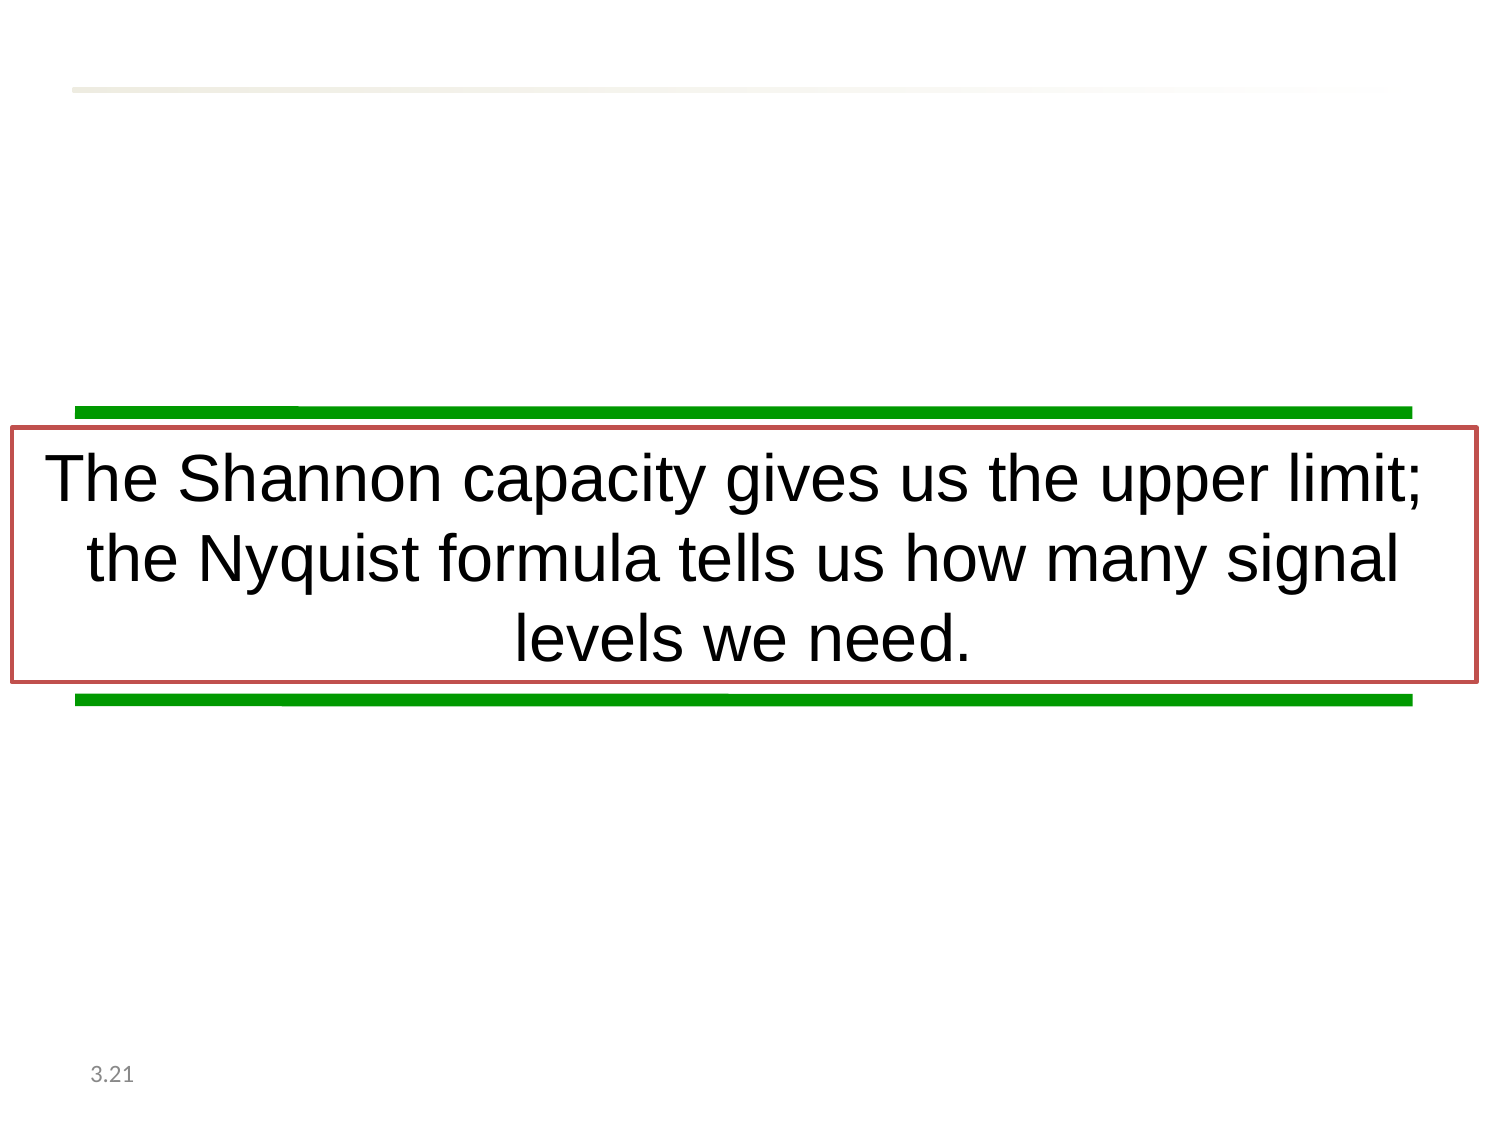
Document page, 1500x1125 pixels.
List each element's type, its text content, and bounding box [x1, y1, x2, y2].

text_box [72, 87, 1423, 93]
slide_number 3.21 [75, 1042, 425, 1103]
text_box The Shannon capacity gives us the upper limit; the Nyquist formula tells us how many signal levels we need. [10, 425, 1479, 684]
